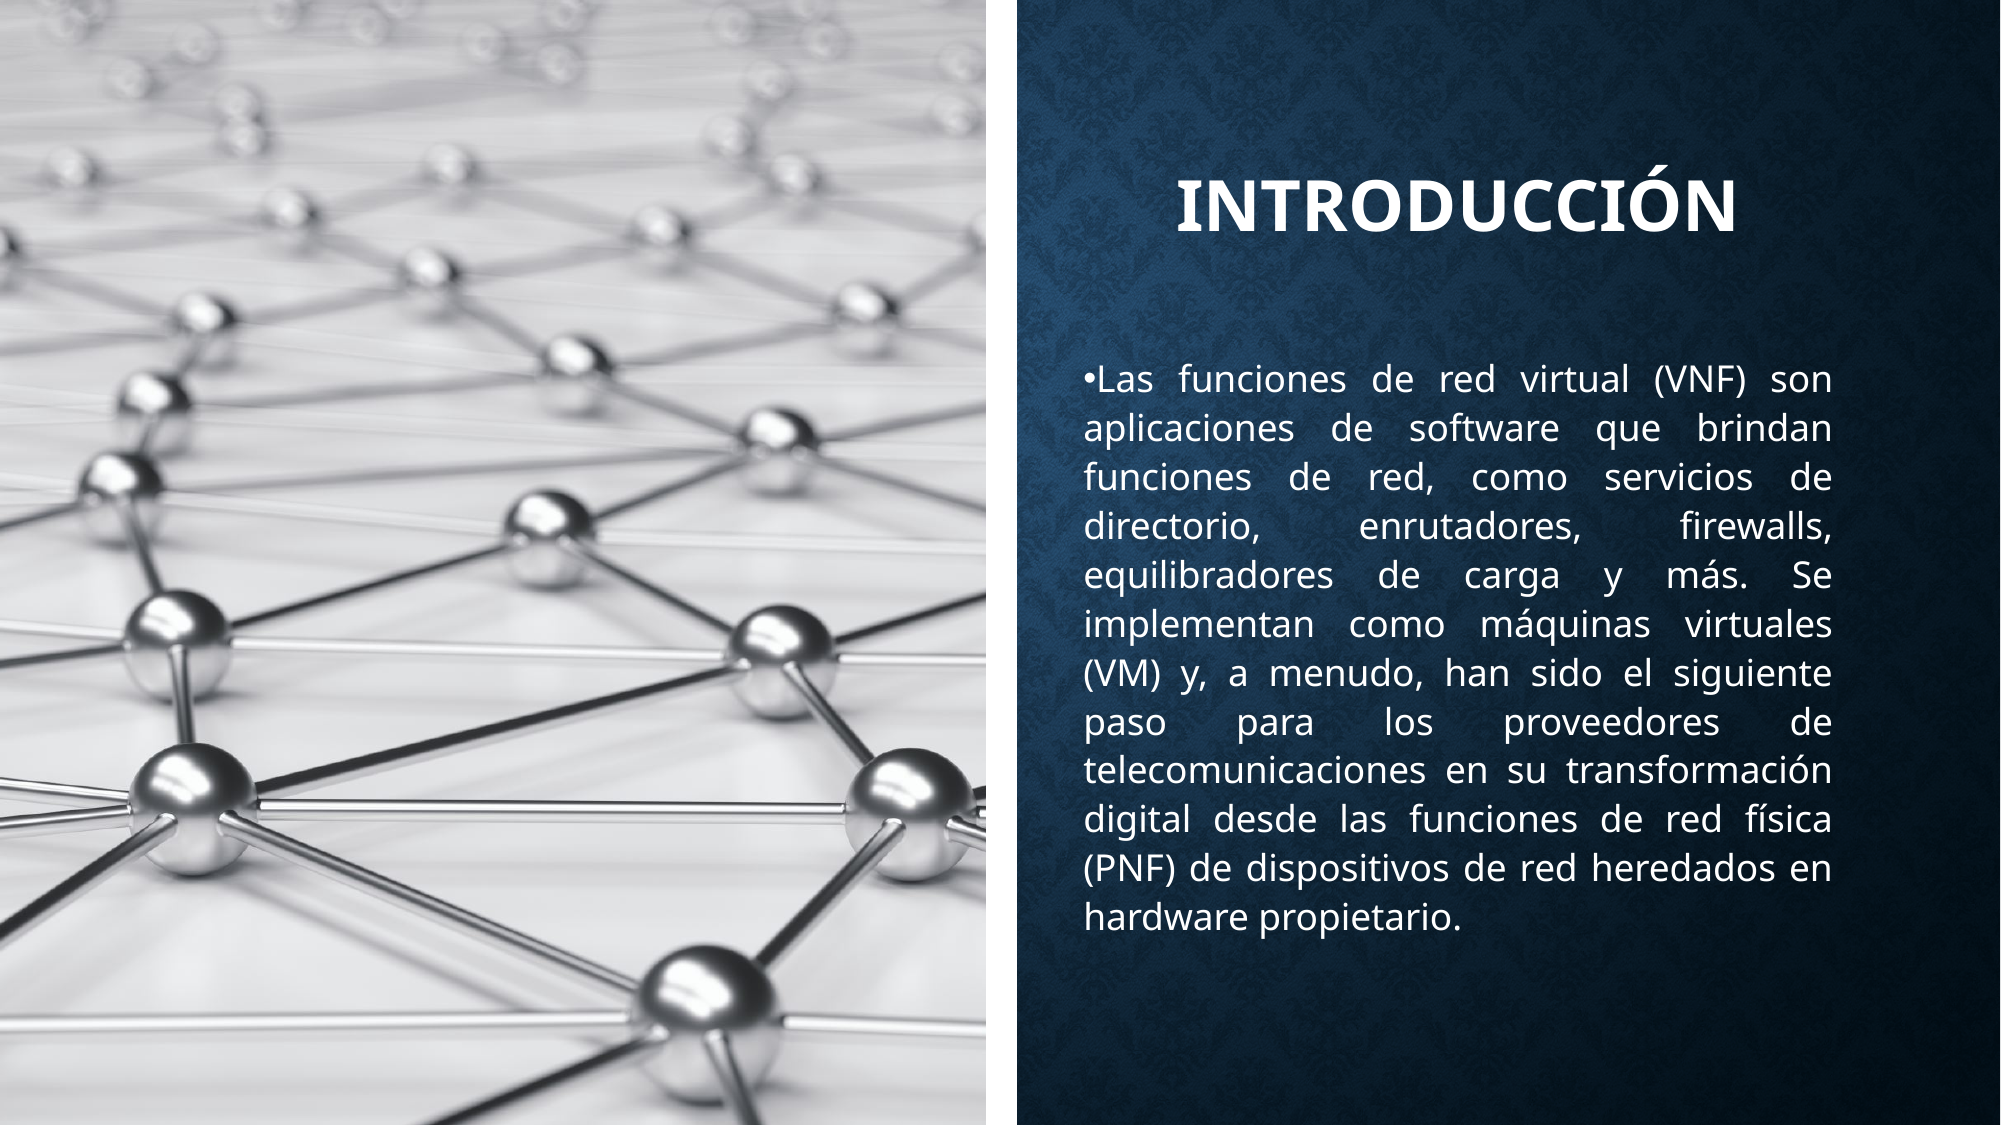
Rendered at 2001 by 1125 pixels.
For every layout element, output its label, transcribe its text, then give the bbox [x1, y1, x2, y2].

text_box Las funciones de red virtual (VNF) son aplicaciones de software que brindan funciones de red, como servicios de directorio, enrutadores, firewalls, equilibradores de carga y más. Se implementan como máquinas virtuales (VM) y, a menudo, han sido el siguiente paso para los proveedores de telecomunicaciones en su transformación digital desde las funciones de red física (PNF) de dispositivos de red heredados en hardware propietario. [1068, 343, 1849, 950]
picture [0, 0, 1001, 1125]
text_box INTRODUCCIÓN [1068, 99, 1849, 318]
